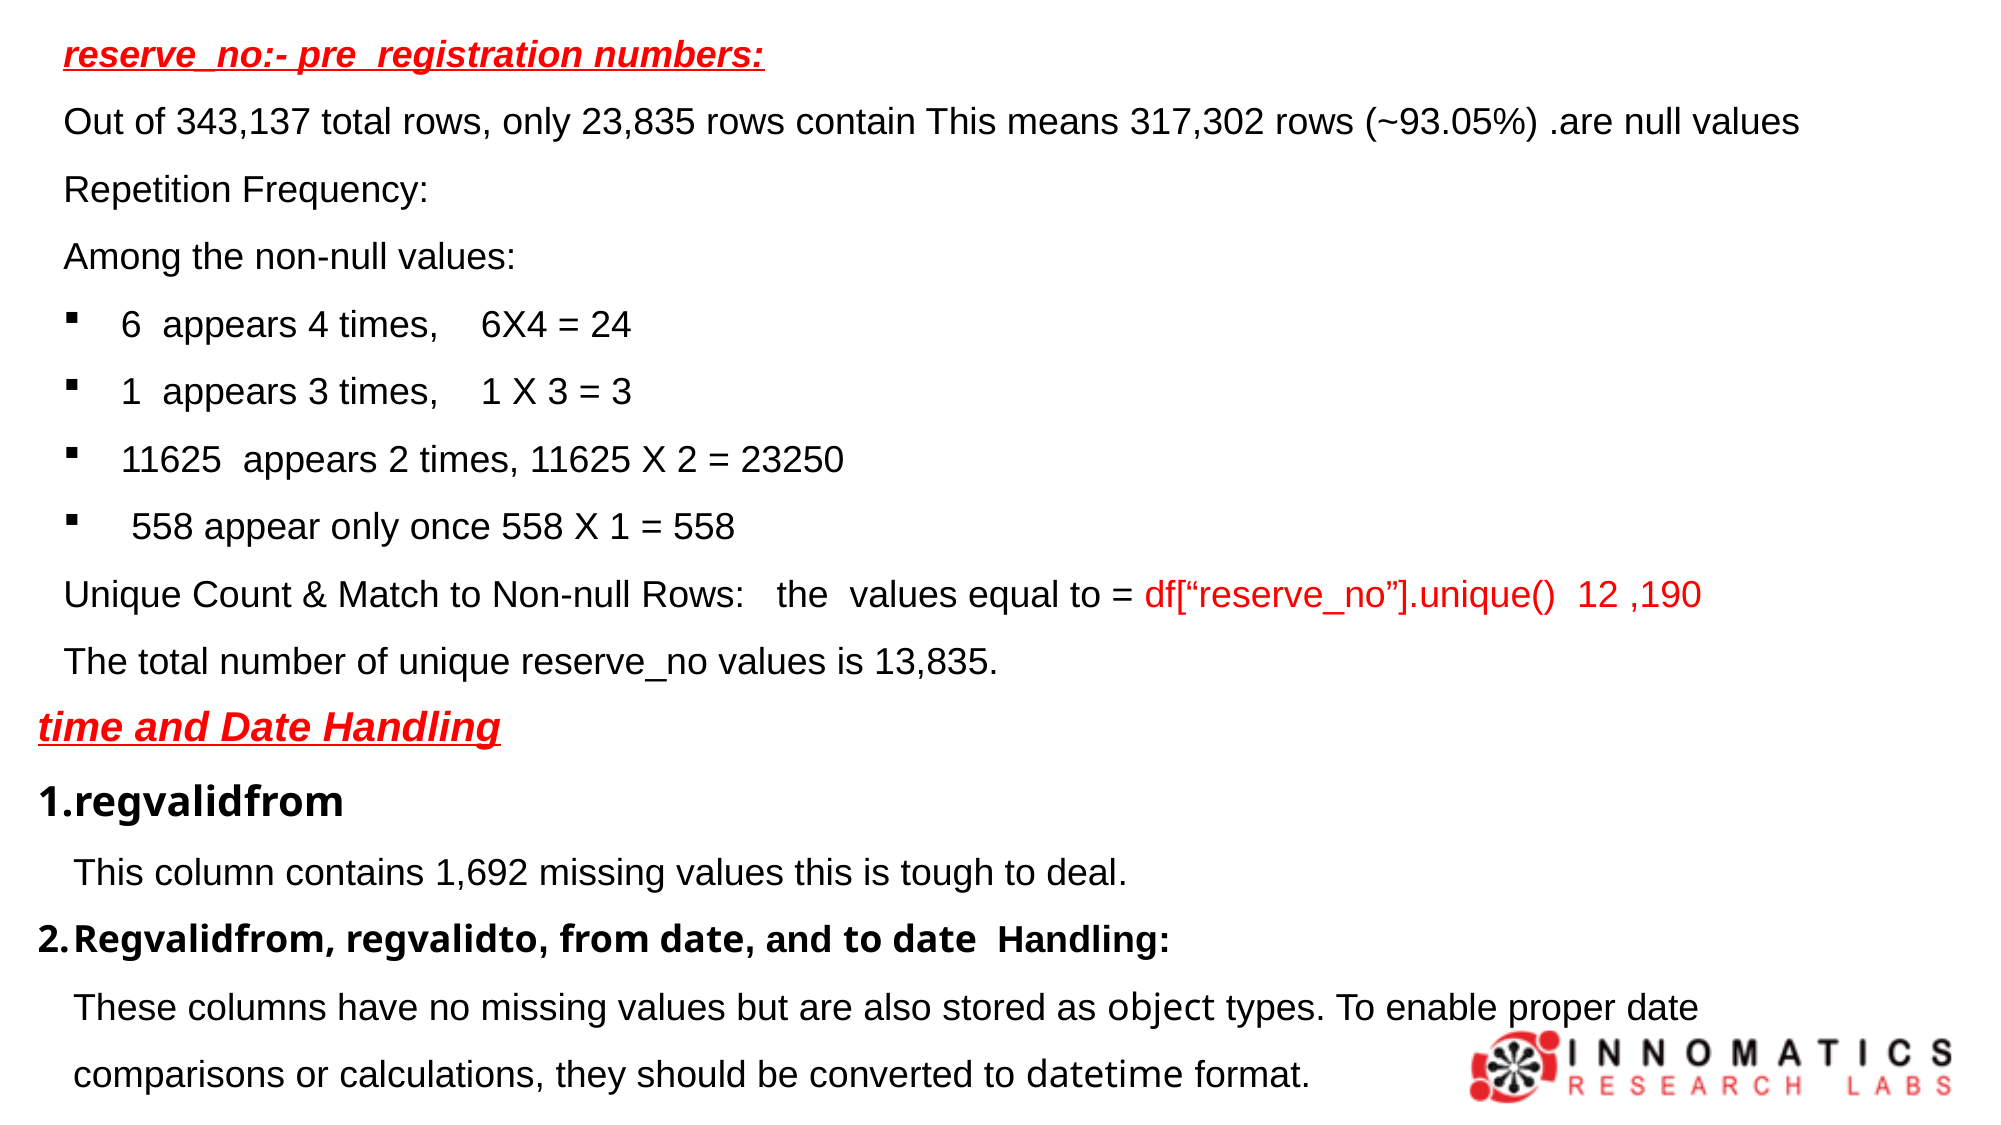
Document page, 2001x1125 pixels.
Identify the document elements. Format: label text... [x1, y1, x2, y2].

text_box reserve_no:- pre registration numbers: Out of 343,137 total rows, only 23,835 rows contain This means 317,302 rows (~93.05%) .are null values Repetition Frequency: Among the non-null values: 6 appears 4 times, 6X4 = 24 1 appears 3 times, 1 X 3 = 3 11625 appears 2 times, 11625 X 2 = 23250 558 appear only once 558 X 1 = 558 Unique Count & Match to Non-null Rows: the values equal to = df[“reserve_no”].unique() 12 ,190 The total number of unique reserve_no values is 13,835. [48, 0, 1900, 692]
picture [1926, 1014, 1975, 1125]
text_box time and Date Handling regvalidfrom This column contains 1,692 missing values this is tough to deal. Regvalidfrom, regvalidto, from date, and to date Handling: These columns have no missing values but are also stored as object types. To enable proper date comparisons or calculations, they should be converted to datetime format. [22, 692, 1926, 1125]
